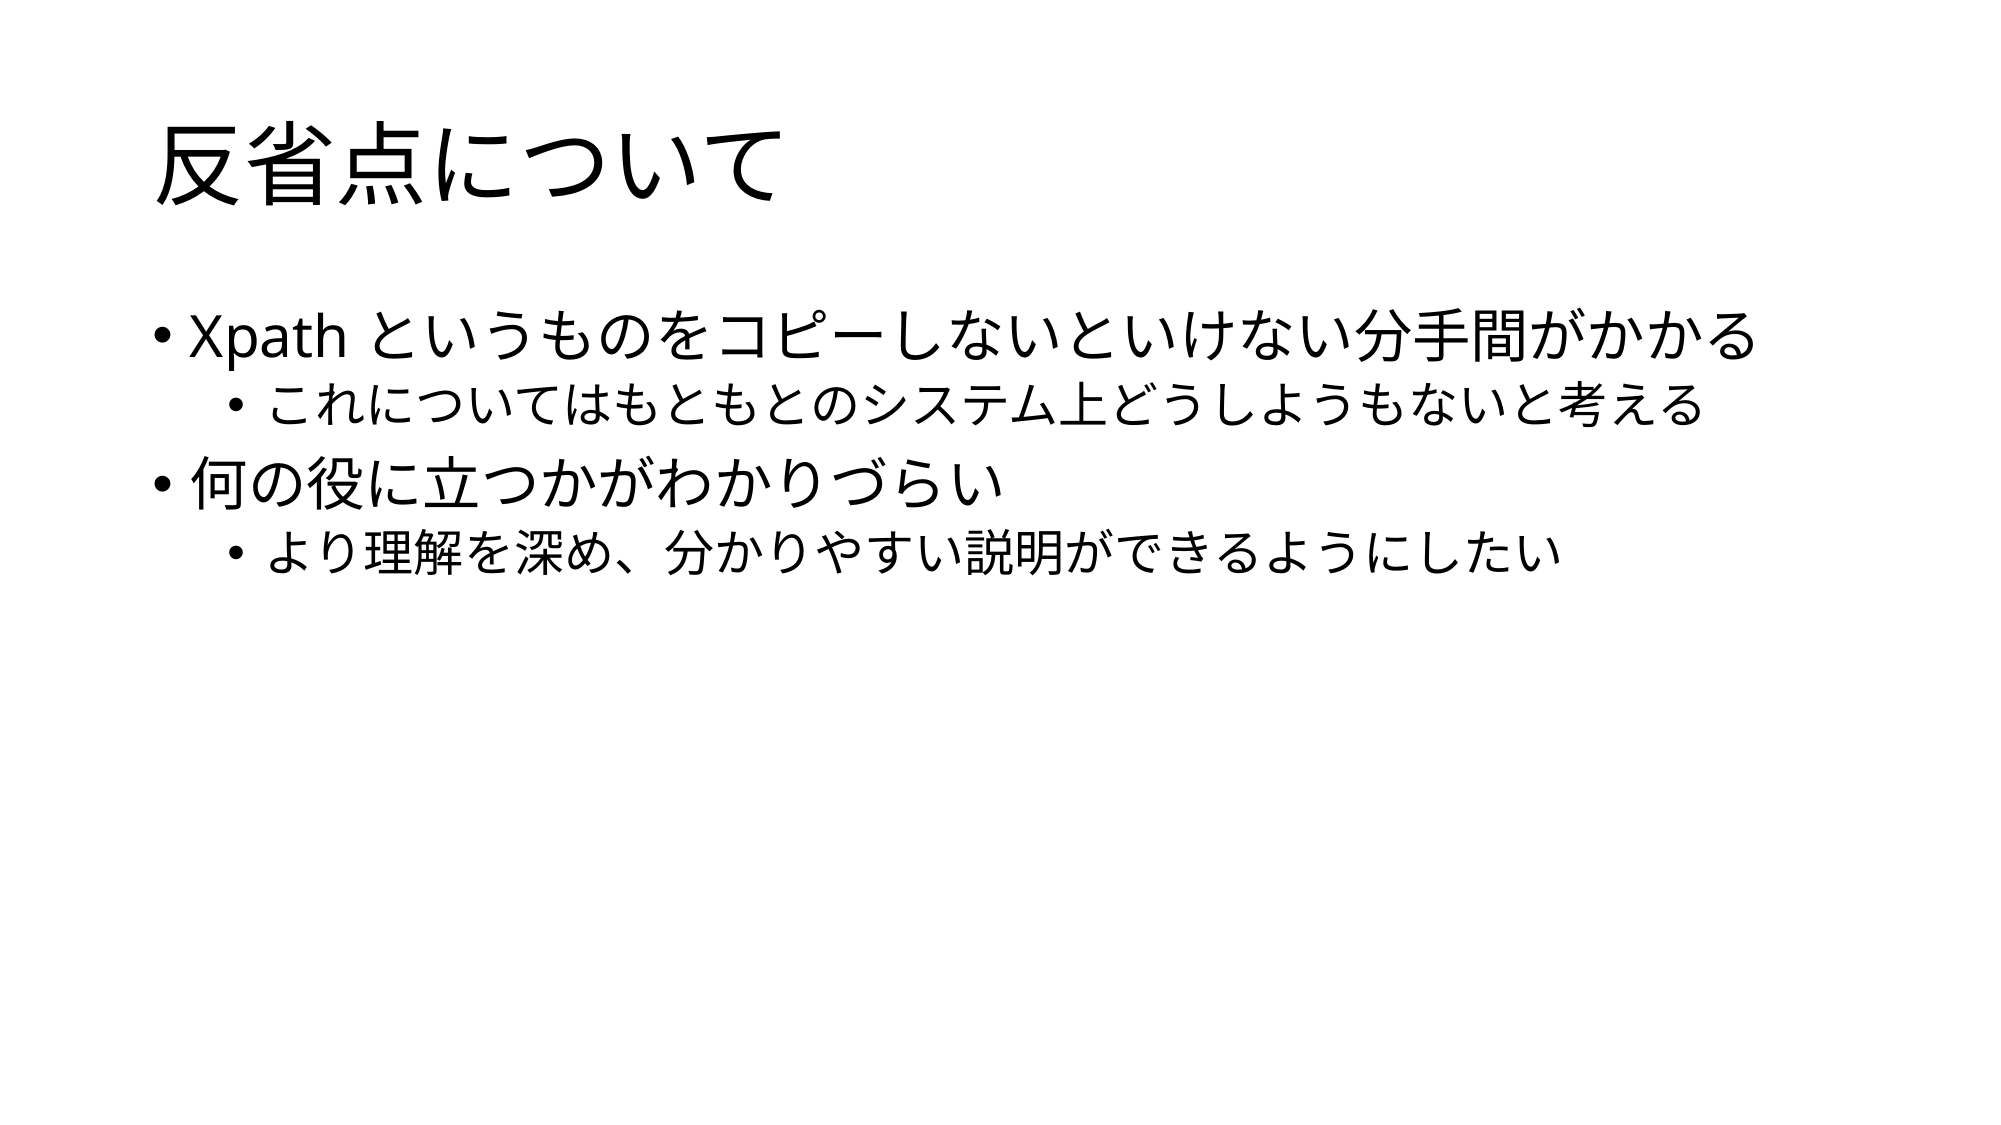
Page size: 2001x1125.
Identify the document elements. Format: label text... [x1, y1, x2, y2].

list Xpathというものをコピーしないといけない分手間がかかる これについてはもともとのシステム上どうしようもないと考える 何の役に立つかがわかりづらい より理解を深め、分かりやすい説明ができるようにしたい [137, 299, 1863, 1014]
title 反省点について [137, 59, 1863, 278]
